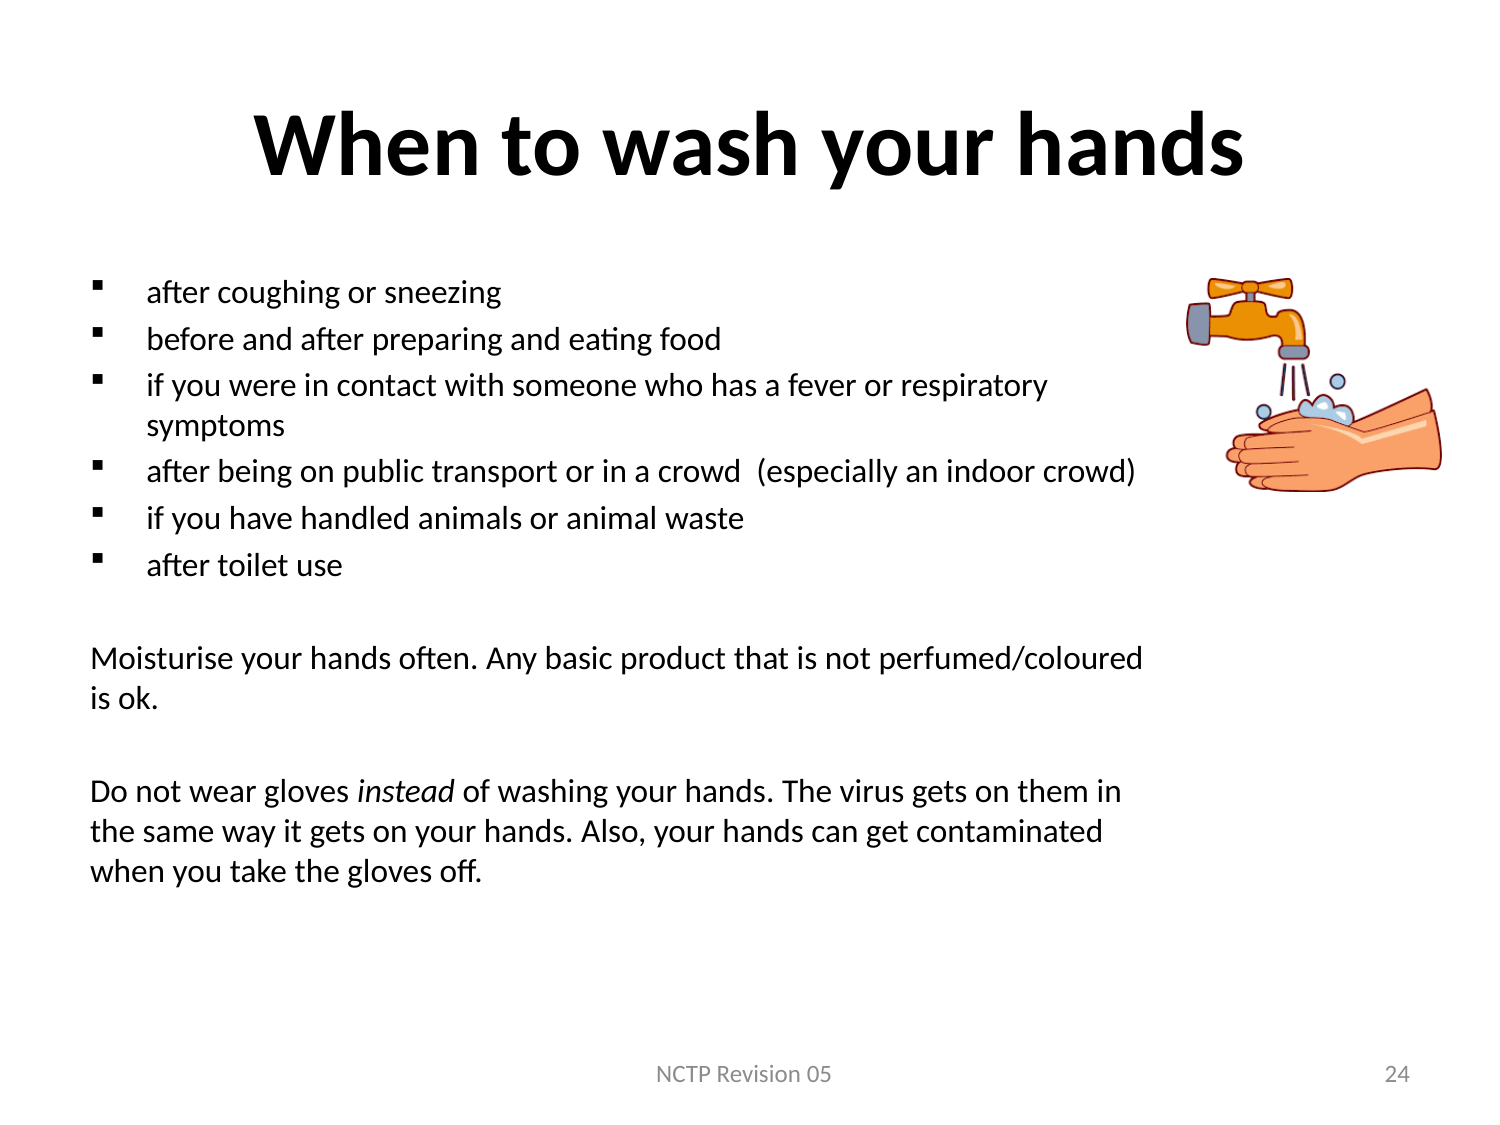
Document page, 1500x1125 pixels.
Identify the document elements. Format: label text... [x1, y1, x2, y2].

picture [1186, 278, 1442, 492]
slide_number 24 [1074, 1042, 1425, 1103]
list after coughing or sneezing before and after preparing and eating food if you were in contact with someone who has a fever or respiratory symptoms after being on public transport or in a crowd (especially an indoor crowd) if you have handled animals or animal waste after toilet use Moisturise your hands often. Any basic product that is not perfumed/coloured is ok. Do not wear gloves instead of washing your hands. The virus gets on them in the same way it gets on your hands. Also, your hands can get contaminated when you take the gloves off. [75, 262, 1187, 1005]
title When to wash your hands [75, 45, 1425, 233]
footer NCTP Revision 05 [512, 1042, 988, 1103]
